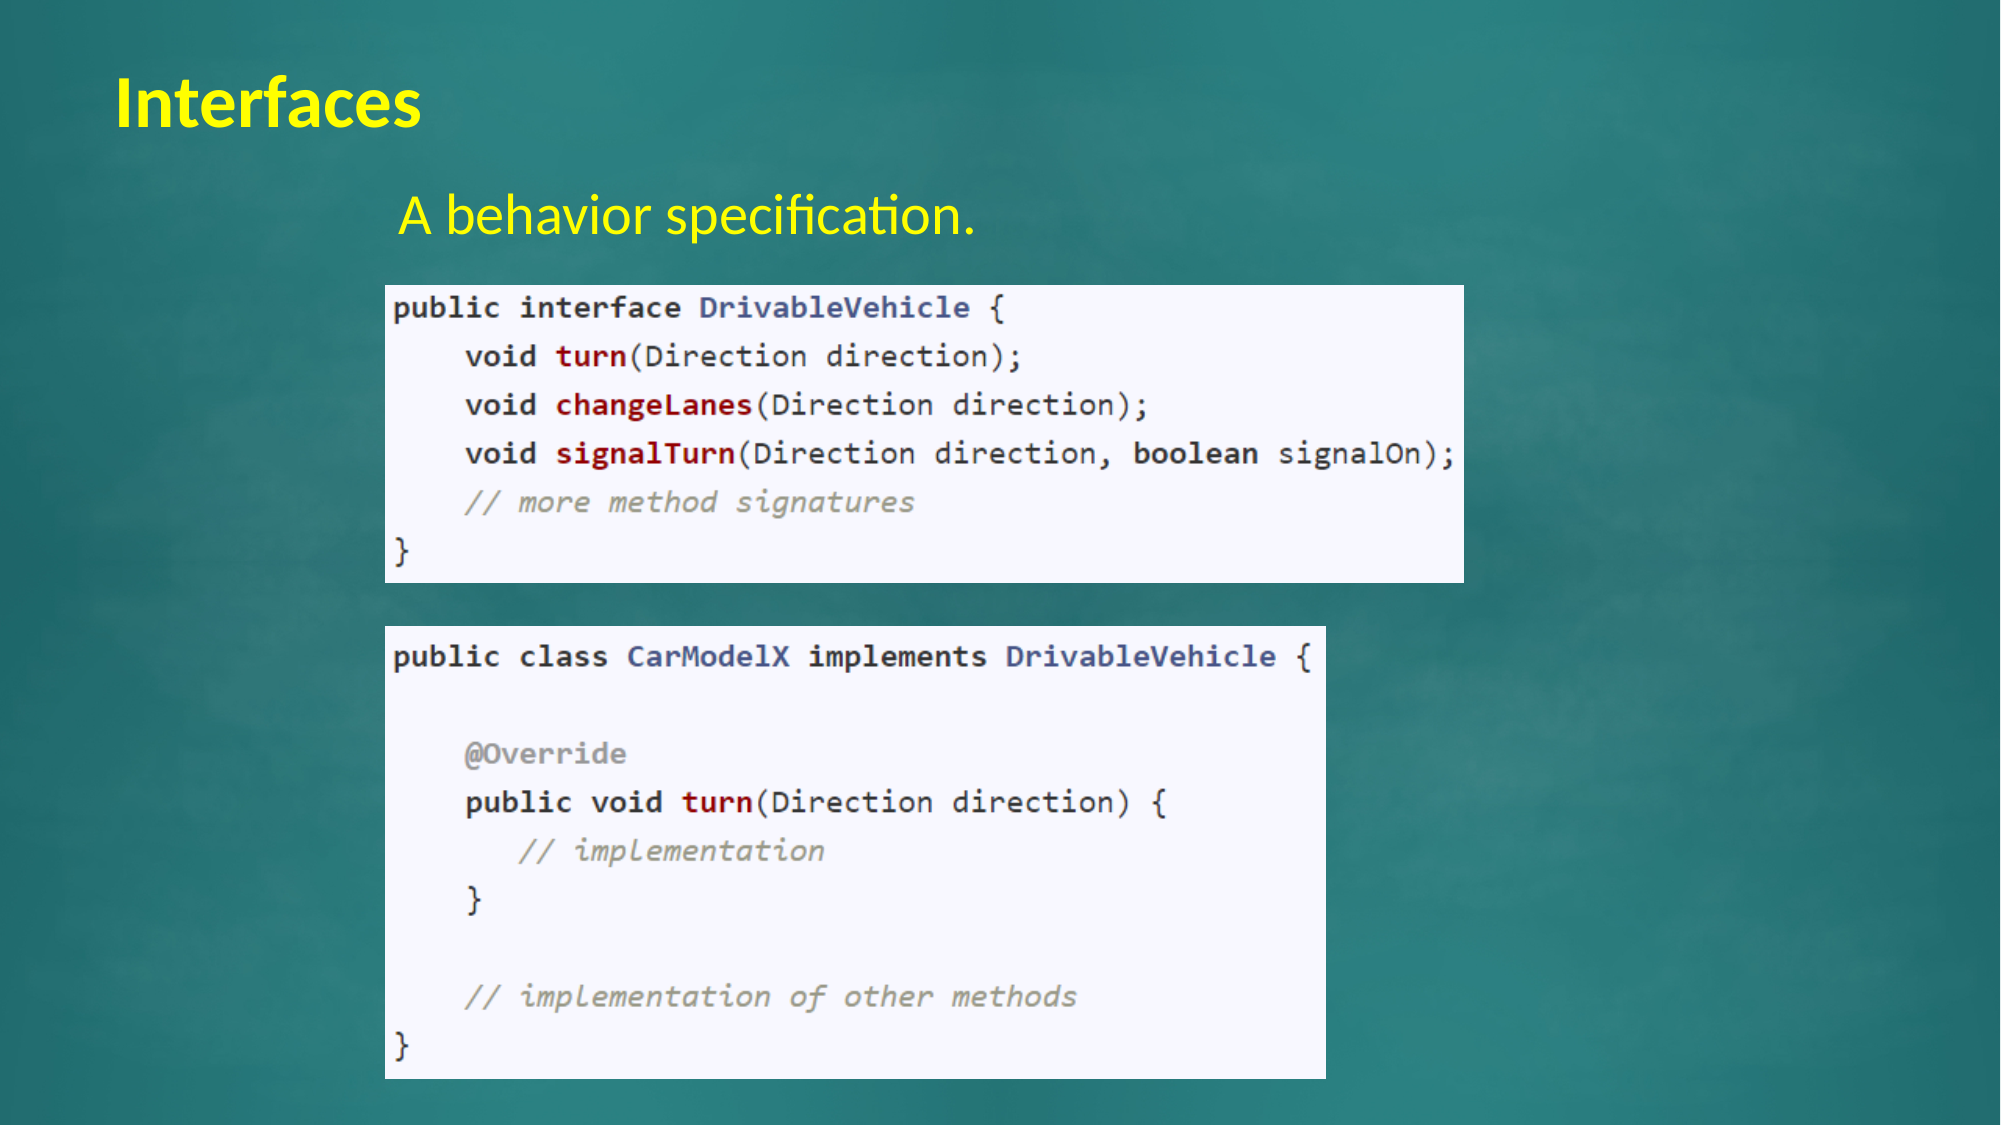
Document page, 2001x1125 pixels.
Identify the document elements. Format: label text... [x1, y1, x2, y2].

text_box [384, 626, 1326, 1079]
text_box A behavior specification. [383, 169, 1749, 254]
title Interfaces [99, 45, 1900, 233]
picture [0, 0, 2001, 1125]
